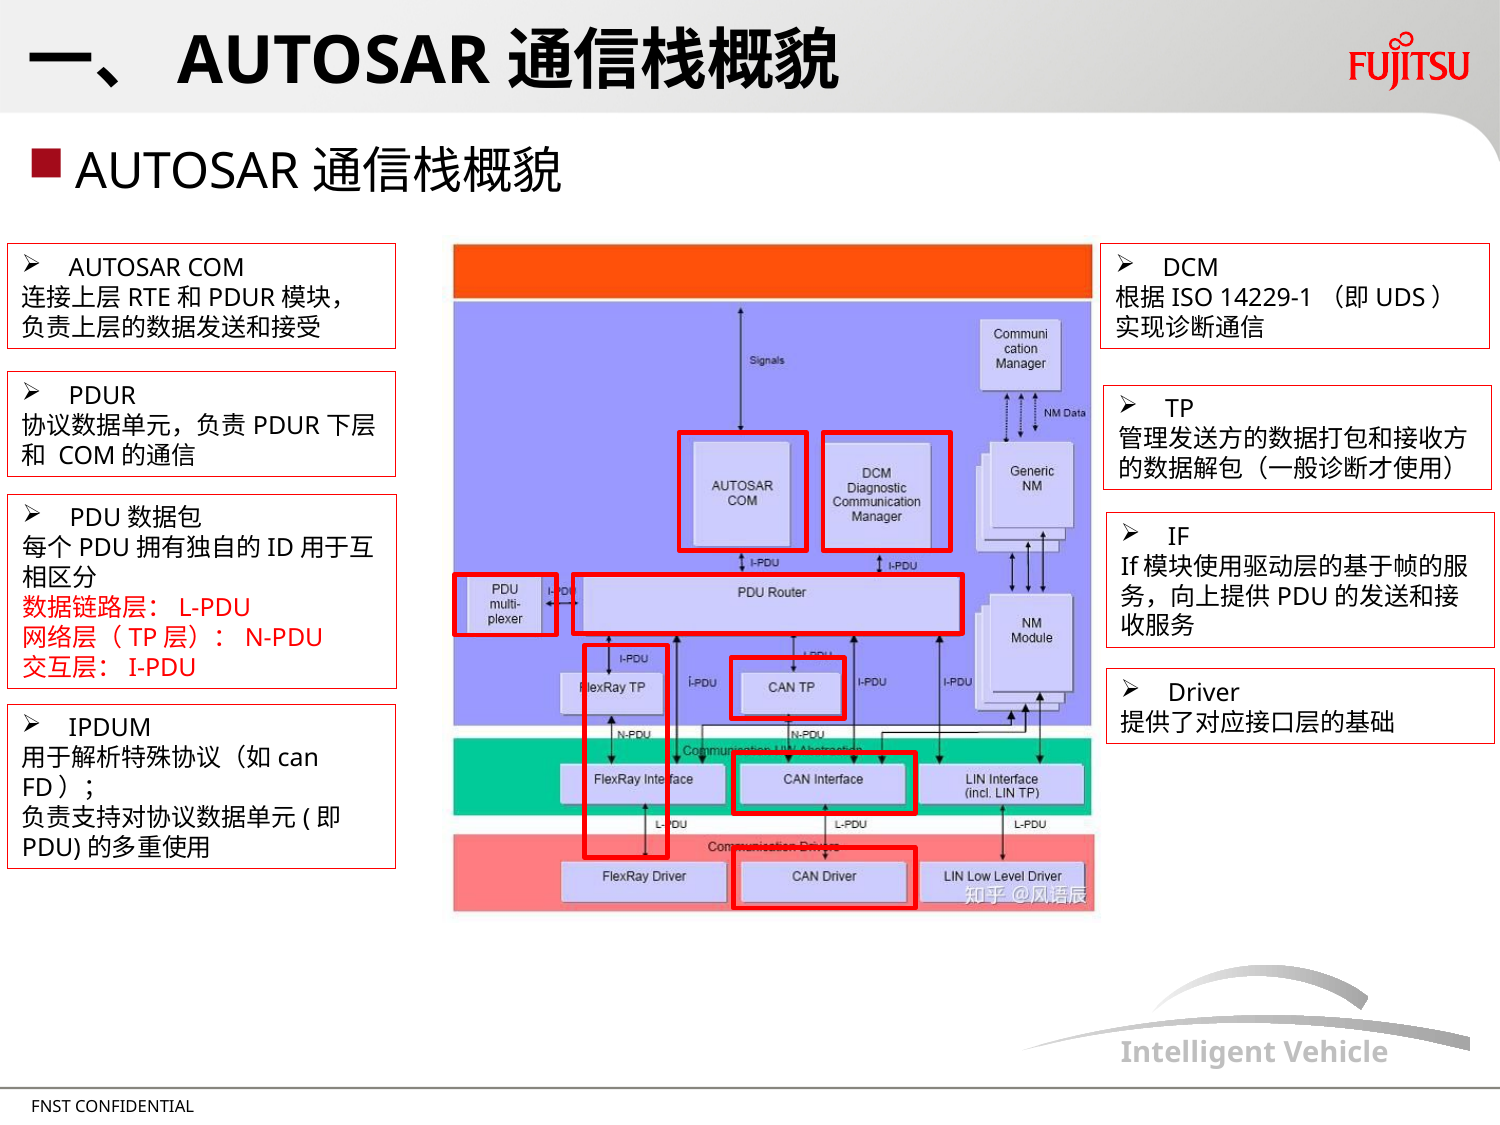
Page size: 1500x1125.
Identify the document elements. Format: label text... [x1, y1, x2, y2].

text_box AUTOSAR COM 连接上层RTE和PDUR模块，负责上层的数据发送和接受 [7, 243, 396, 349]
text_box IF If模块使用驱动层的基于帧的服务，向上提供PDU的发送和接收服务 [1110, 512, 1495, 648]
text_box PDUR 协议数据单元，负责PDUR下层和 COM的通信 [7, 371, 396, 477]
text_box DCM 根据ISO 14229-1（即UDS）实现诊断通信 [1110, 243, 1490, 349]
text_box PDU数据包 每个PDU拥有独自的ID用于互相区分 数据链路层：L-PDU 网络层（TP层）：N-PDU 交互层：I-PDU [7, 494, 397, 689]
picture [442, 235, 1105, 923]
picture [0, 0, 1500, 176]
title 一、AUTOSAR通信栈概貌 [27, 0, 1317, 114]
list AUTOSAR通信栈概貌 [27, 142, 1469, 209]
text_box TP 管理发送方的数据打包和接收方的数据解包（一般诊断才使用） [1110, 385, 1492, 490]
text_box Driver 提供了对应接口层的基础 [1110, 668, 1495, 744]
text_box IPDUM 用于解析特殊协议（如can FD）； 负责支持对协议数据单元(即PDU)的多重使用 [7, 704, 396, 869]
